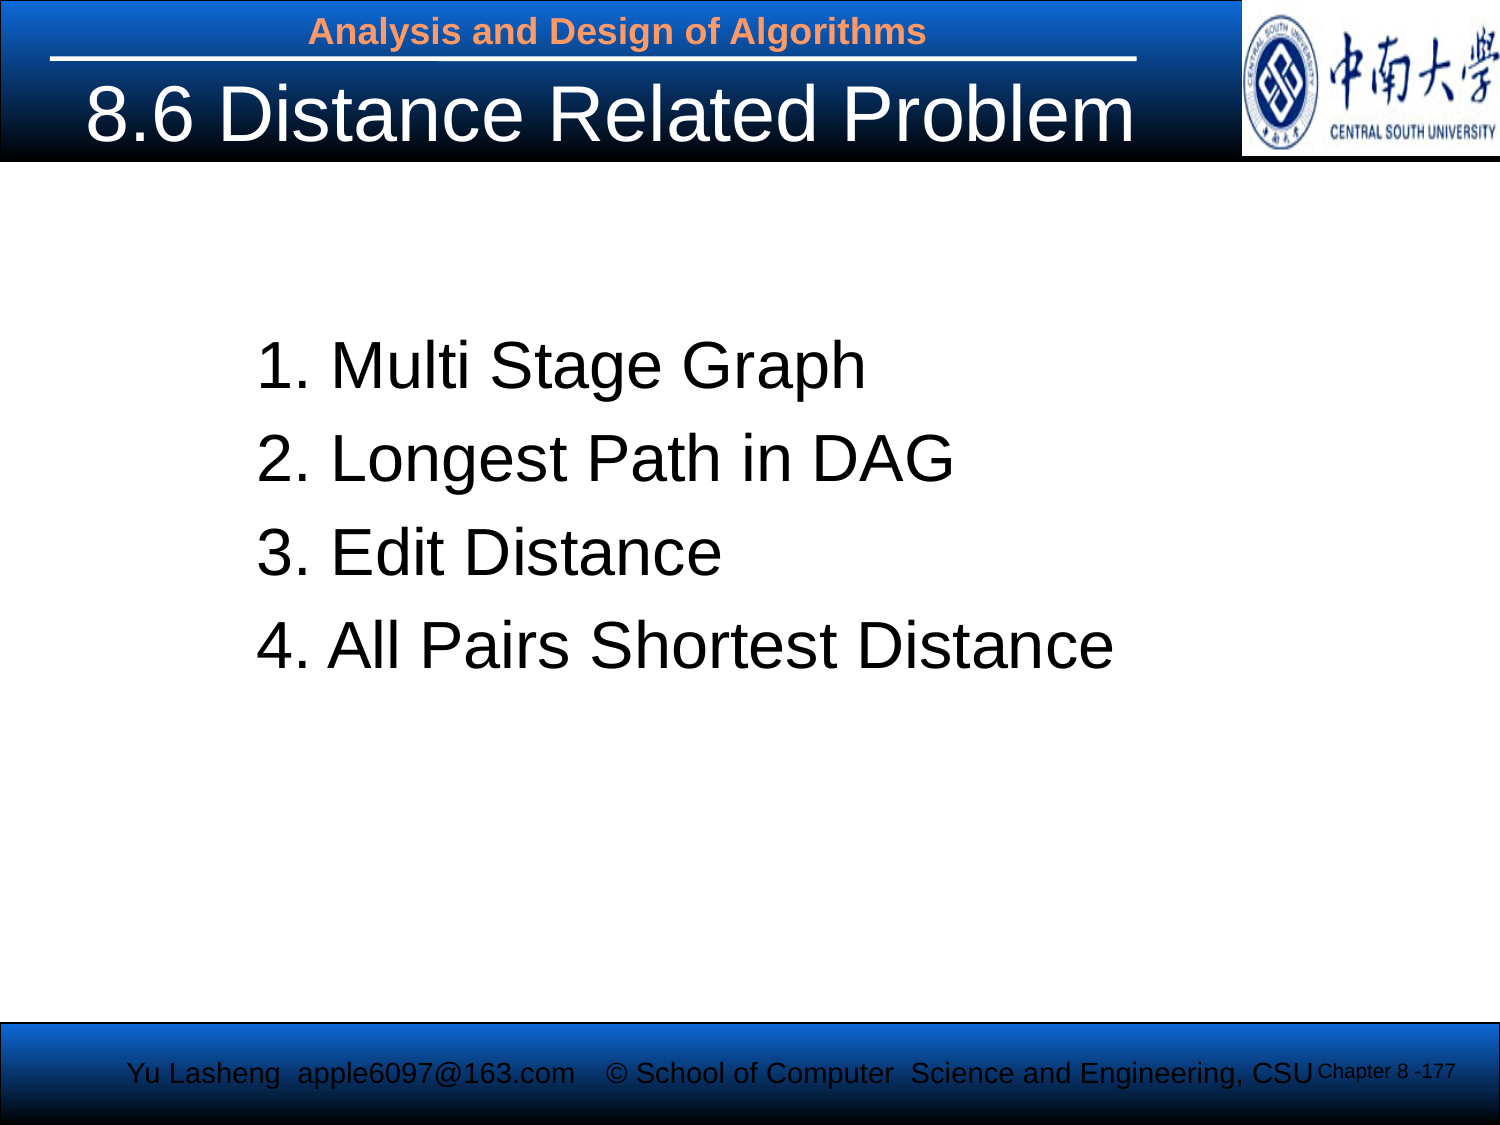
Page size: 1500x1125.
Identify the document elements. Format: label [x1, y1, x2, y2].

list [241, 314, 1294, 847]
title [70, 58, 1243, 162]
picture [1242, 0, 1500, 156]
slide_number [1293, 1049, 1472, 1125]
